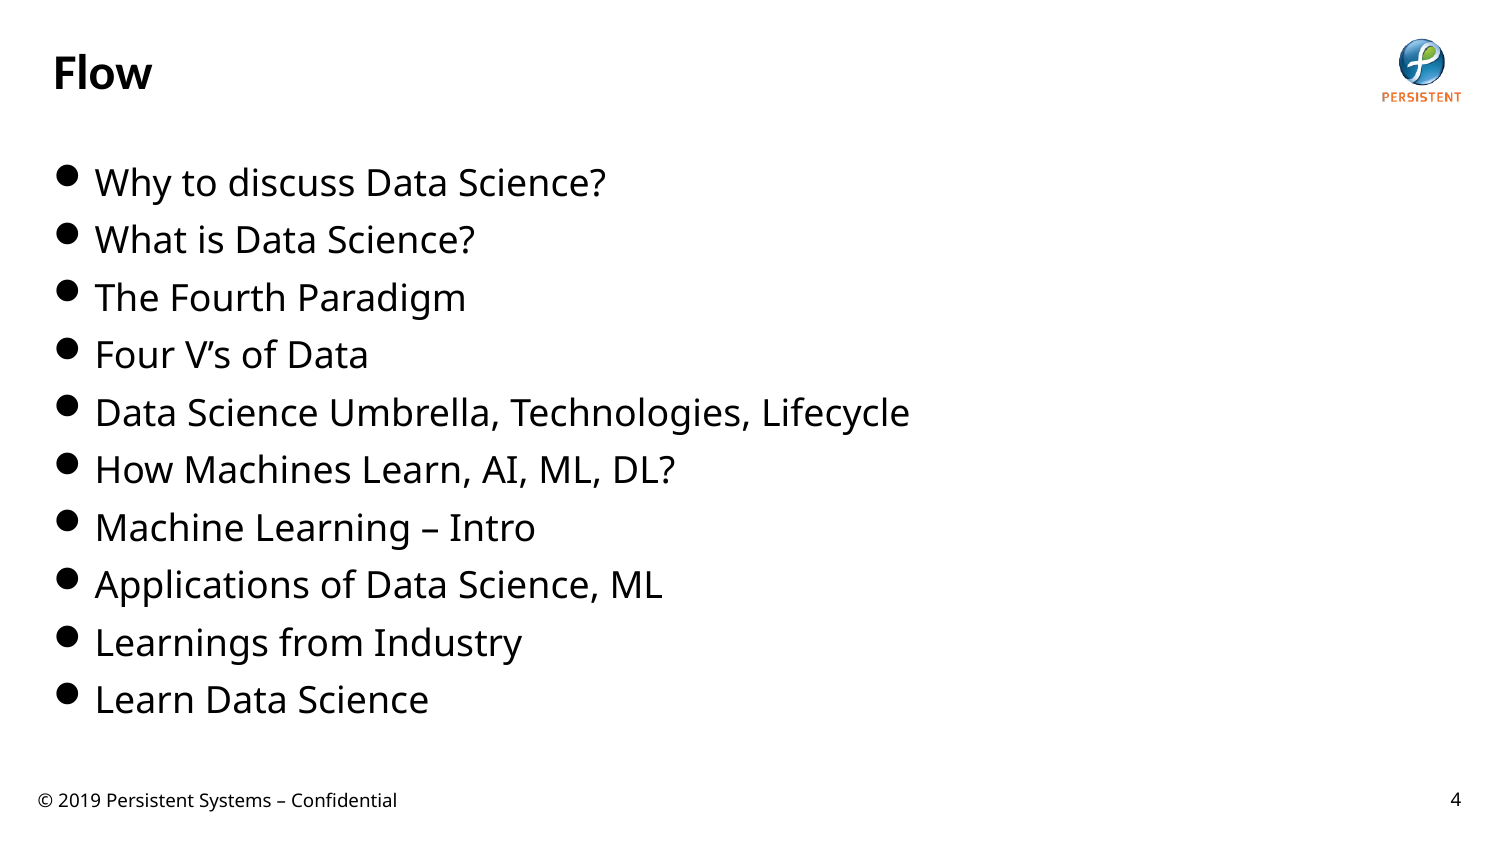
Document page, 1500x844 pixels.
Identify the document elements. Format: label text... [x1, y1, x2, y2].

slide_number 4 [1138, 778, 1477, 824]
list Why to discuss Data Science? What is Data Science? The Fourth Paradigm Four V’s of Data Data Science Umbrella, Technologies, Lifecycle How Machines Learn, AI, ML, DL? Machine Learning – Intro Applications of Data Science, ML Learnings from Industry Learn Data Science [38, 151, 1462, 760]
picture [1367, 36, 1476, 102]
title Flow [38, 38, 1342, 151]
footer © 2019 Persistent Systems – Confidential [22, 778, 467, 824]
